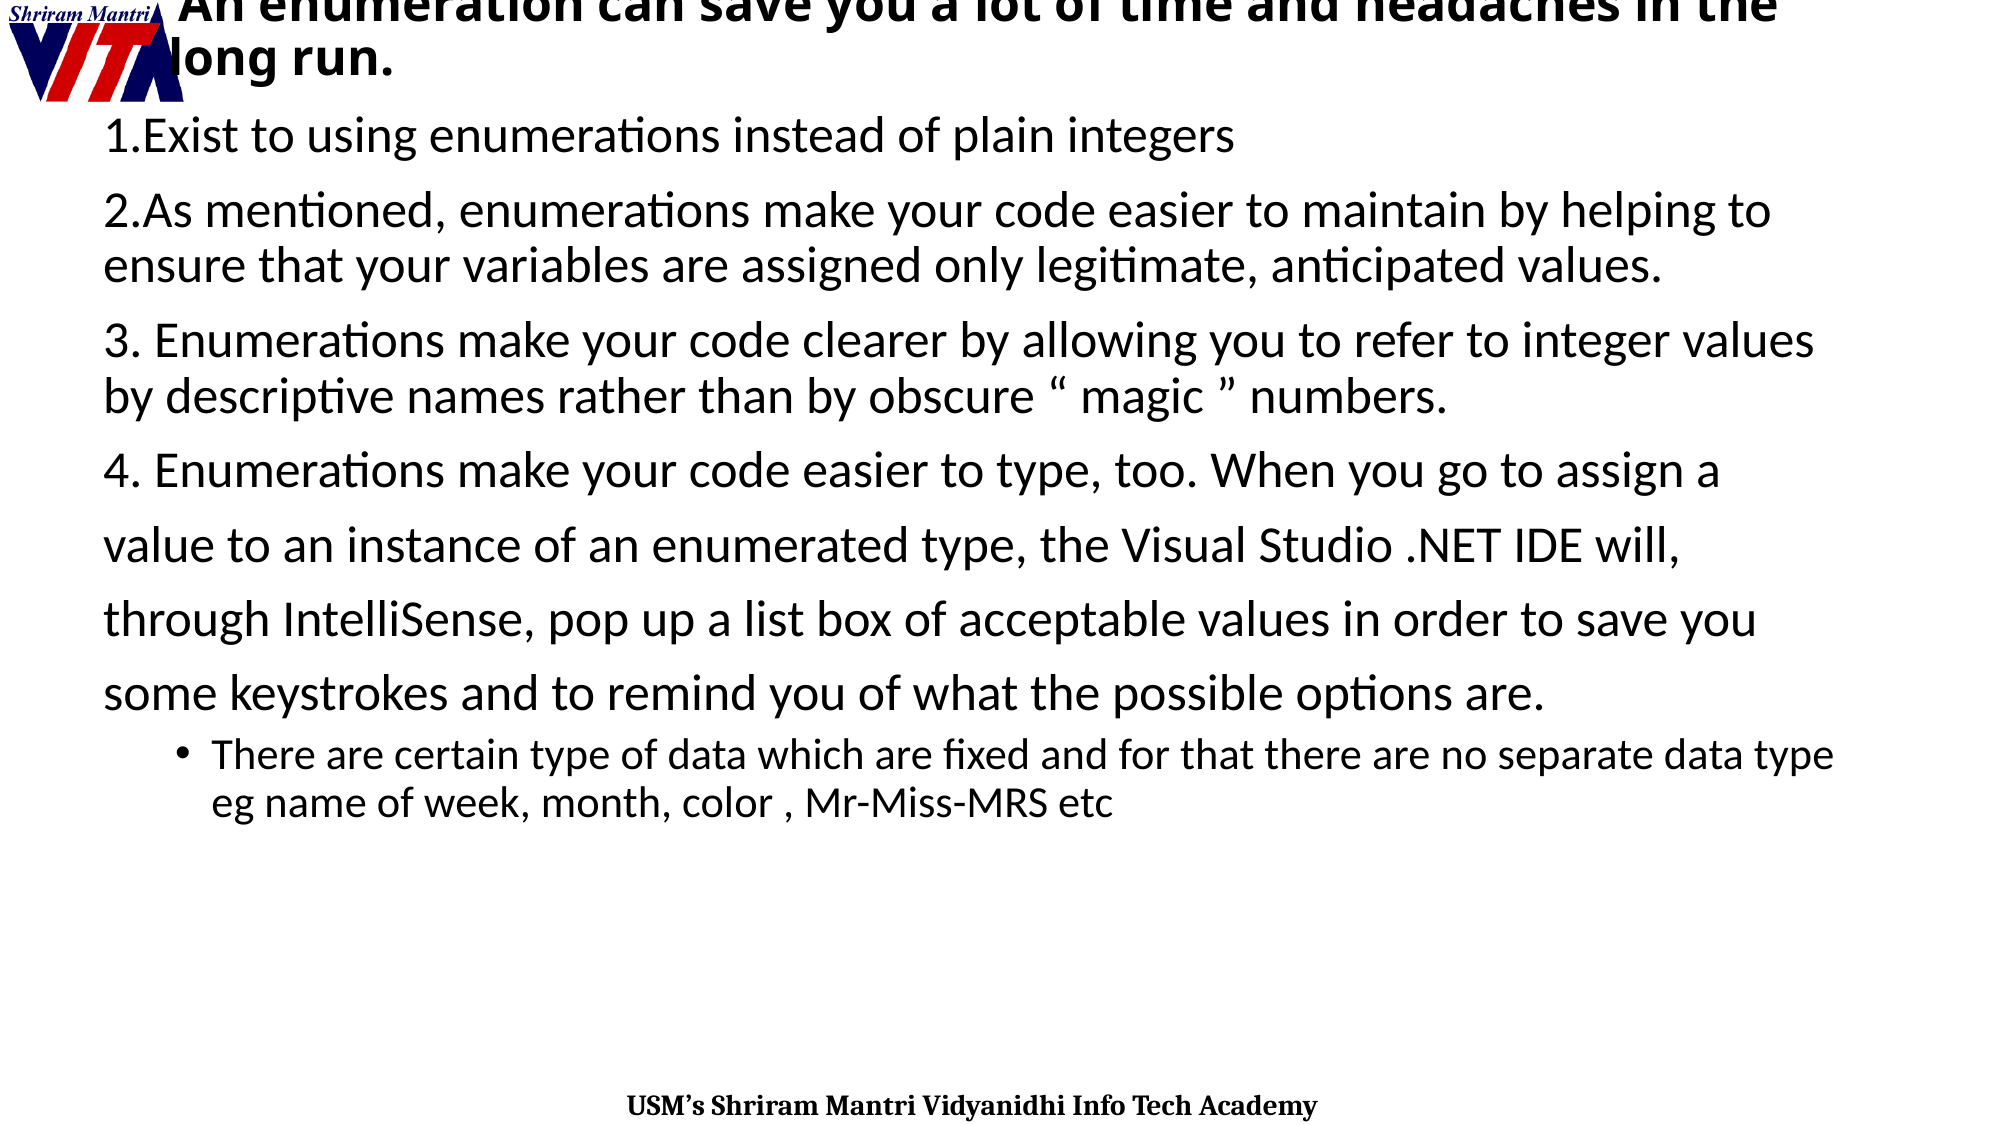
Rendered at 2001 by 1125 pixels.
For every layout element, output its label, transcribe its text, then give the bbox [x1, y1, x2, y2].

title An enumeration can save you a lot of time and headaches in the long run. [153, 3, 1840, 100]
list 1.Exist to using enumerations instead of plain integers 2.As mentioned, enumerations make your code easier to maintain by helping to ensure that your variables are assigned only legitimate, anticipated values. 3. Enumerations make your code clearer by allowing you to refer to integer values by descriptive names rather than by obscure “ magic ” numbers. 4. Enumerations make your code easier to type, too. When you go to assign a value to an instance of an enumerated type, the Visual Studio .NET IDE will, through IntelliSense, pop up a list box of acceptable values in order to save you some keystrokes and to remind you of what the possible options are. There are certain type of data which are fixed and for that there are no separate data type eg name of week, month, color , Mr-Miss-MRS etc [88, 100, 1863, 1015]
picture [0, 0, 202, 122]
